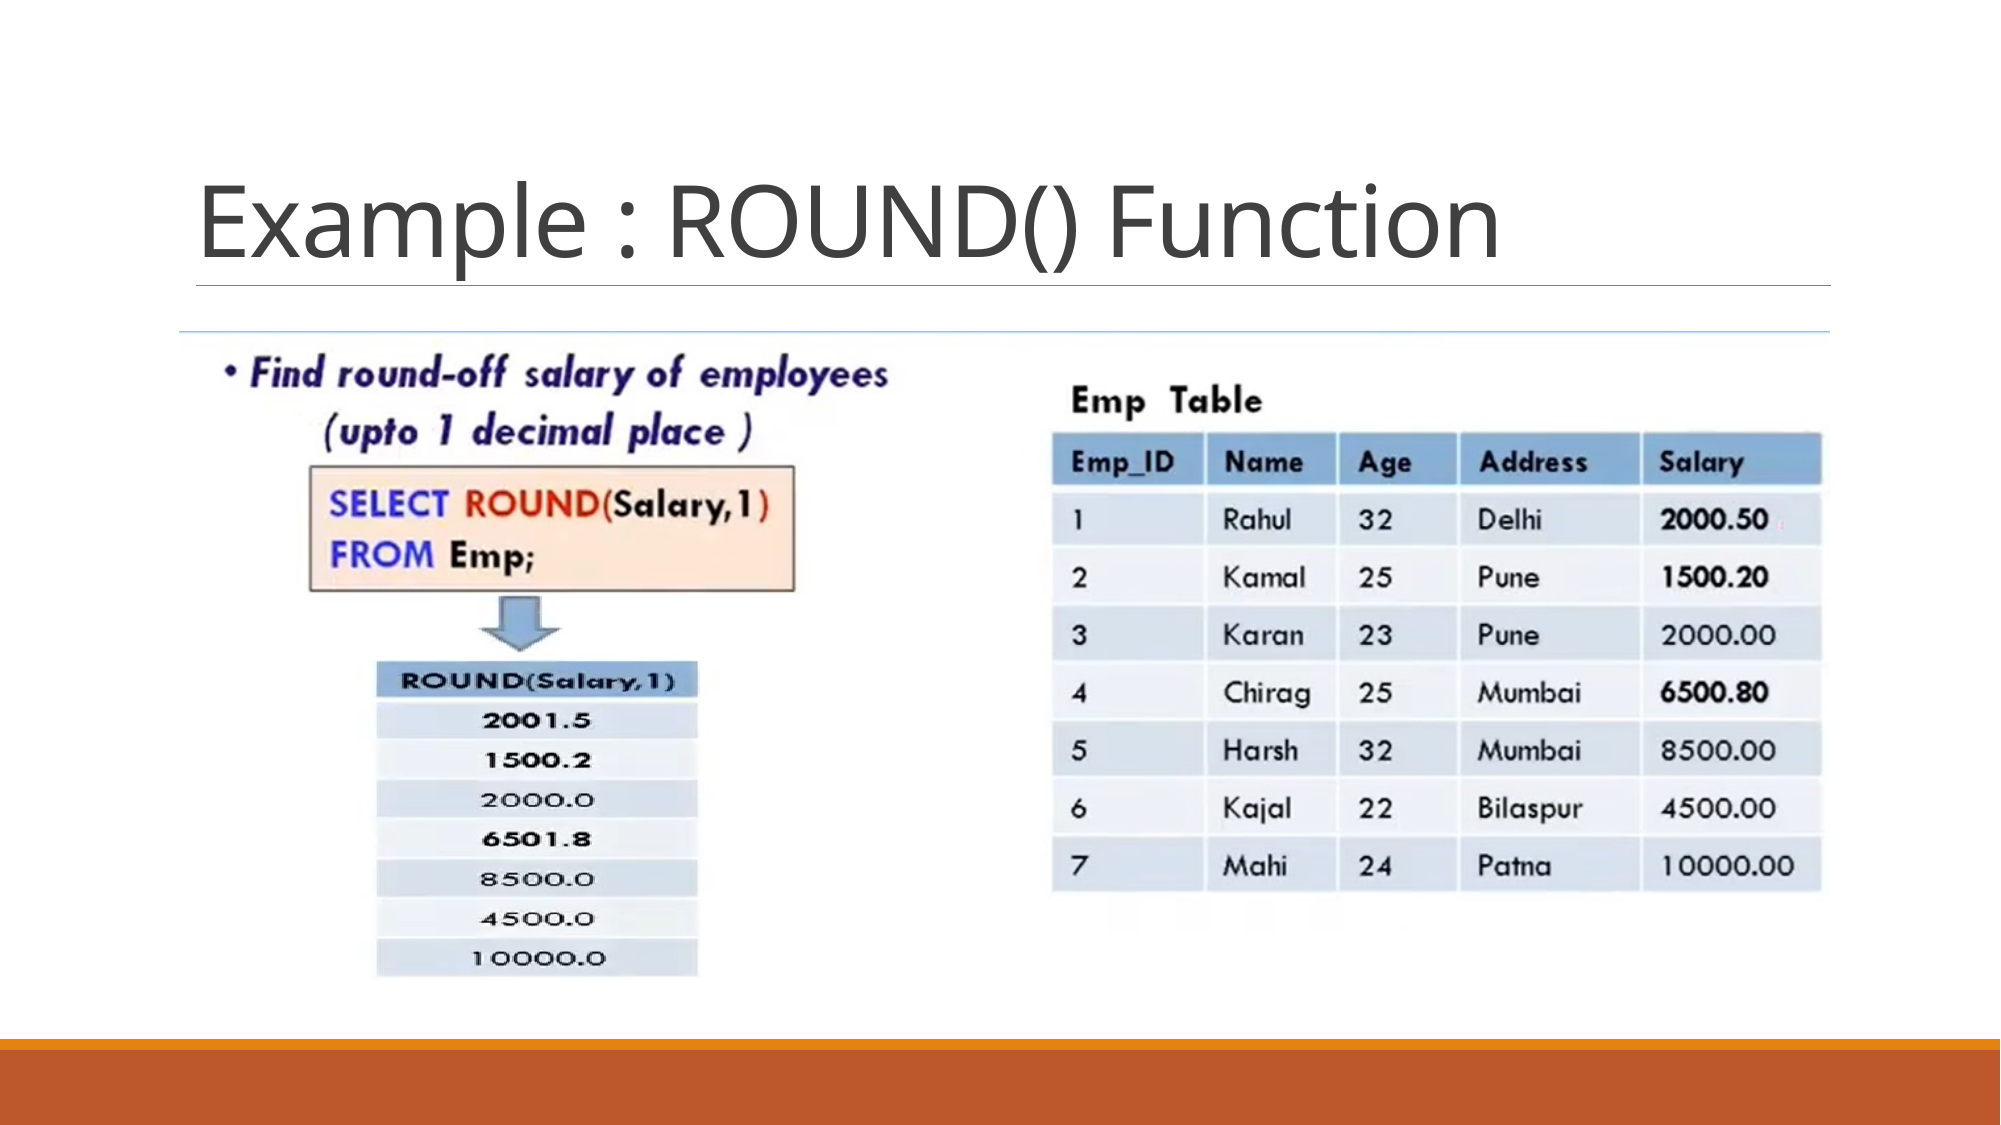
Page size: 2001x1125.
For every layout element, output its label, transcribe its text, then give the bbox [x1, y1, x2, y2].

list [179, 331, 1831, 935]
picture [295, 594, 792, 982]
title Example : ROUND() Function [180, 47, 1830, 285]
